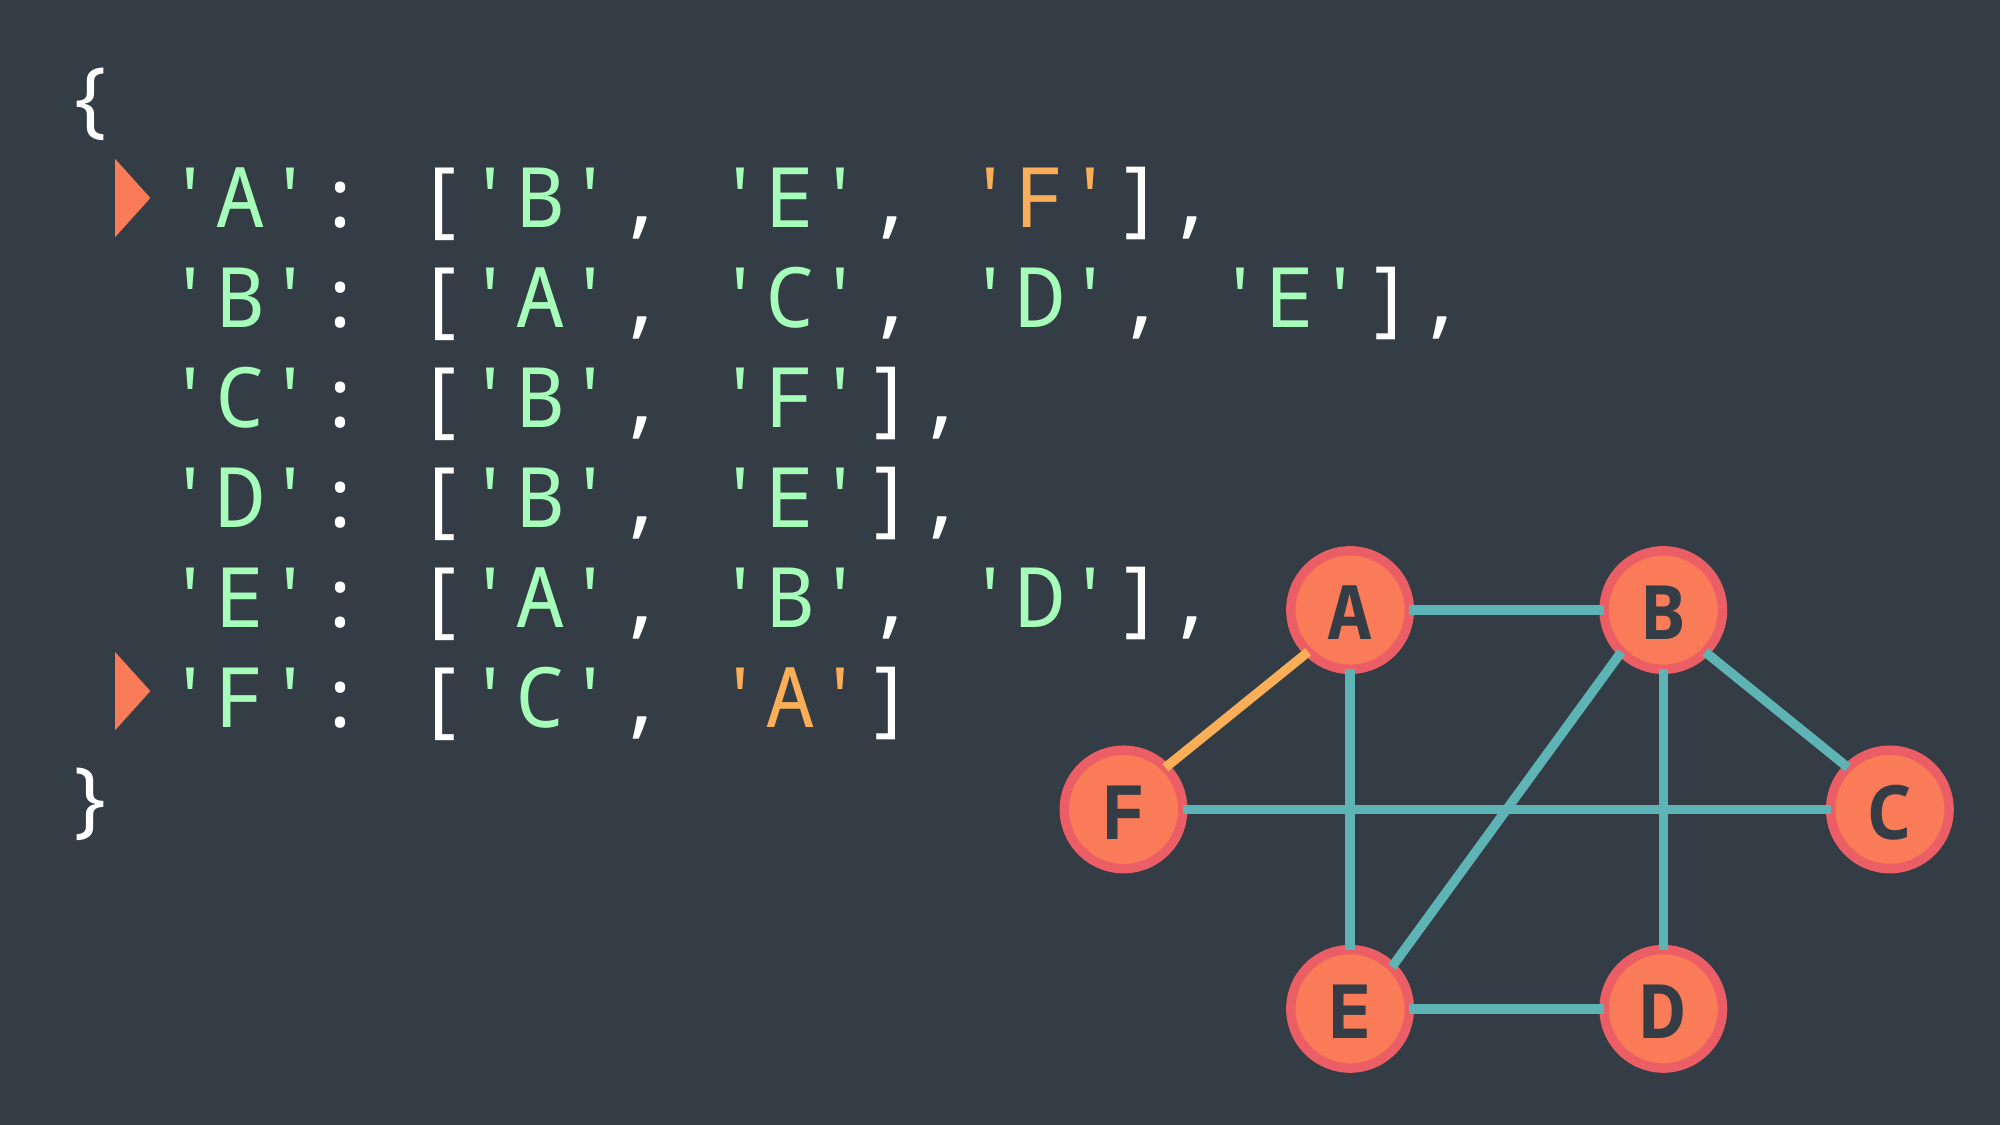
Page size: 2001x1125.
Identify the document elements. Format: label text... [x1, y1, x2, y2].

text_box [1391, 651, 1622, 809]
text_box [114, 649, 152, 733]
text_box [114, 156, 152, 240]
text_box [1705, 651, 1848, 768]
text_box B [1603, 549, 1724, 671]
text_box F [1063, 749, 1184, 870]
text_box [1165, 651, 1309, 768]
text_box C [1829, 749, 1951, 870]
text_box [1391, 810, 1622, 967]
text_box E [1289, 948, 1411, 1070]
text_box { 'A': ['B', 'E', 'F'], 'B': ['A', 'C', 'D', 'E'], 'C': ['B', 'F'], 'D': ['B', 'E'], 'E': ['A', 'B', 'D'], 'F': ['C', 'A'] } [50, 36, 1608, 852]
text_box A [1289, 549, 1411, 671]
text_box D [1603, 948, 1724, 1070]
